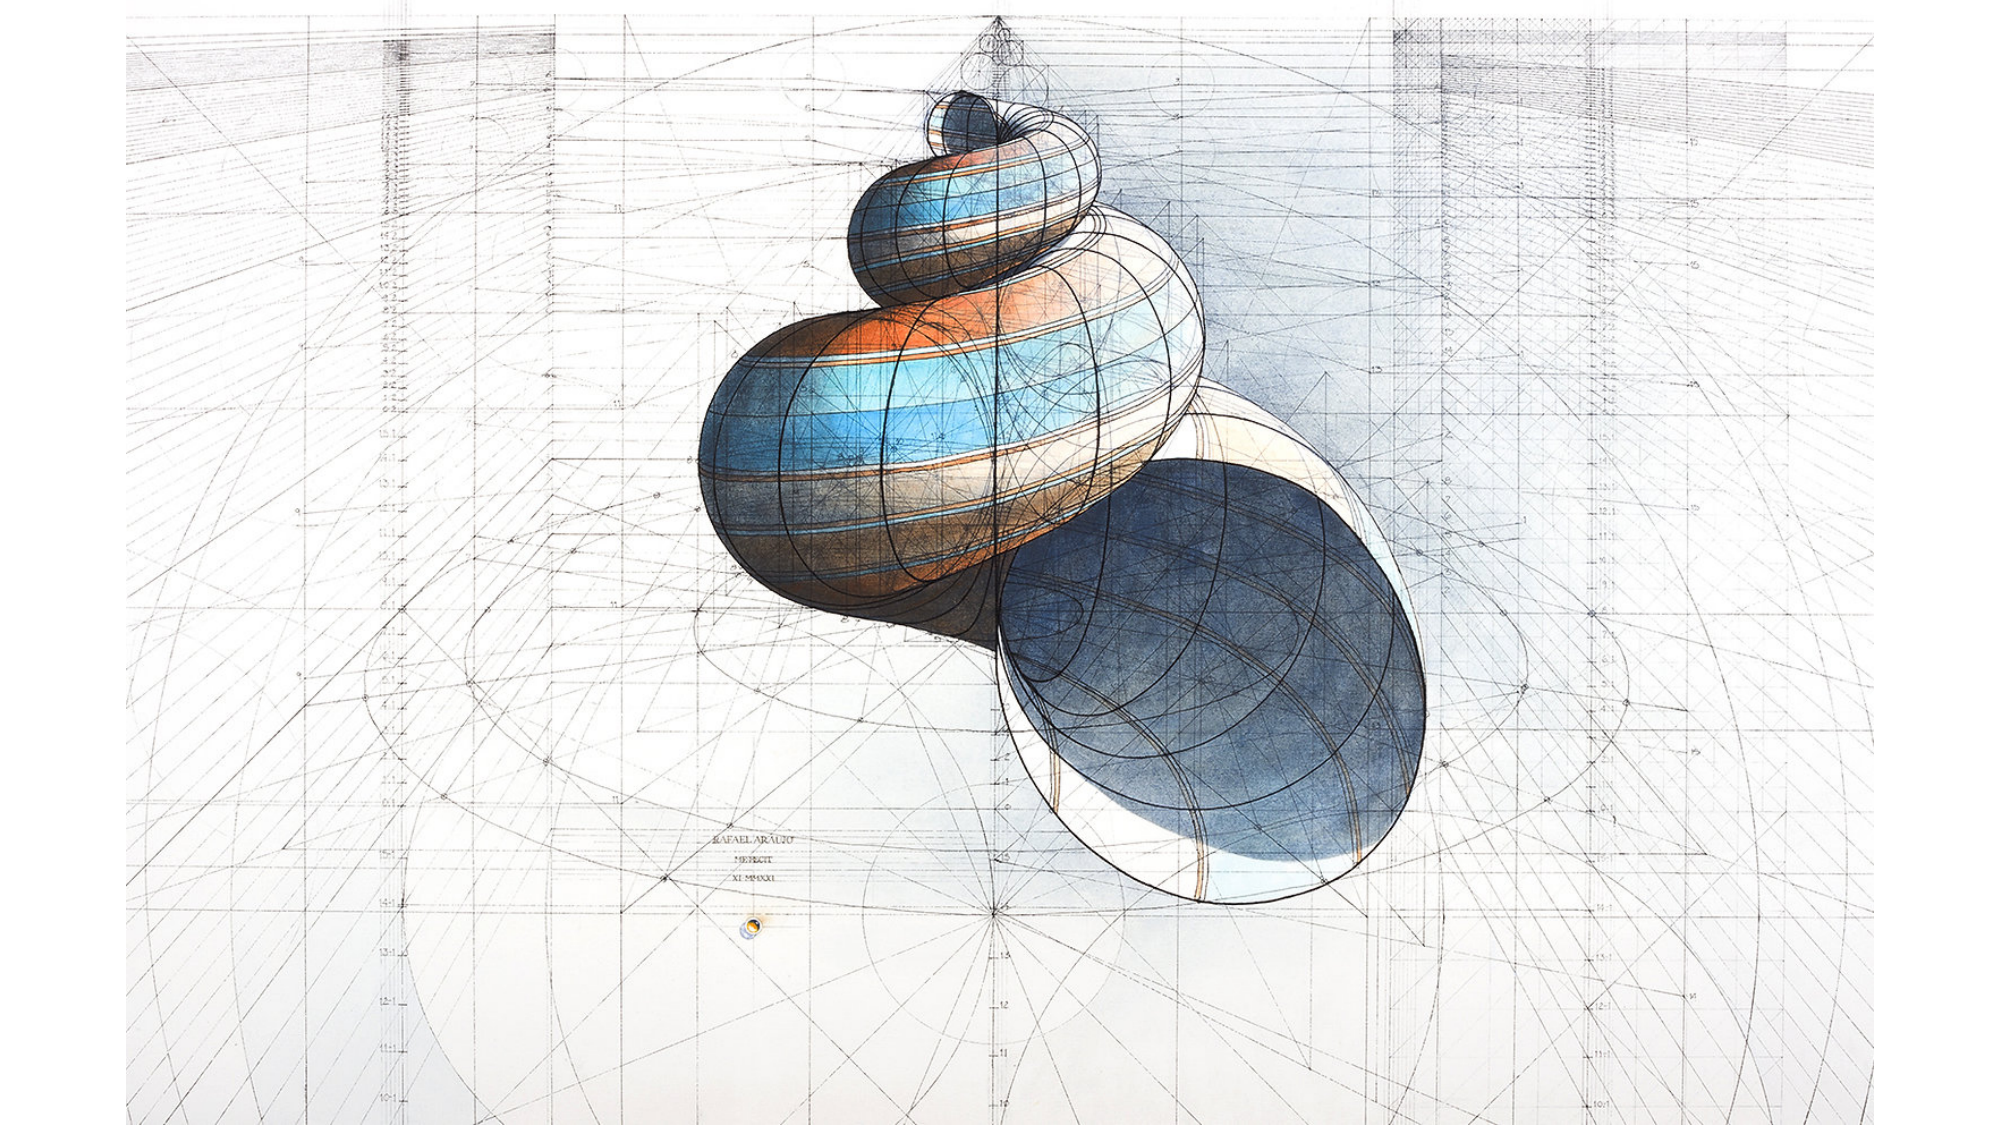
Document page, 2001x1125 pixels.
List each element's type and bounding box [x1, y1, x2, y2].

picture [126, 0, 1874, 1125]
